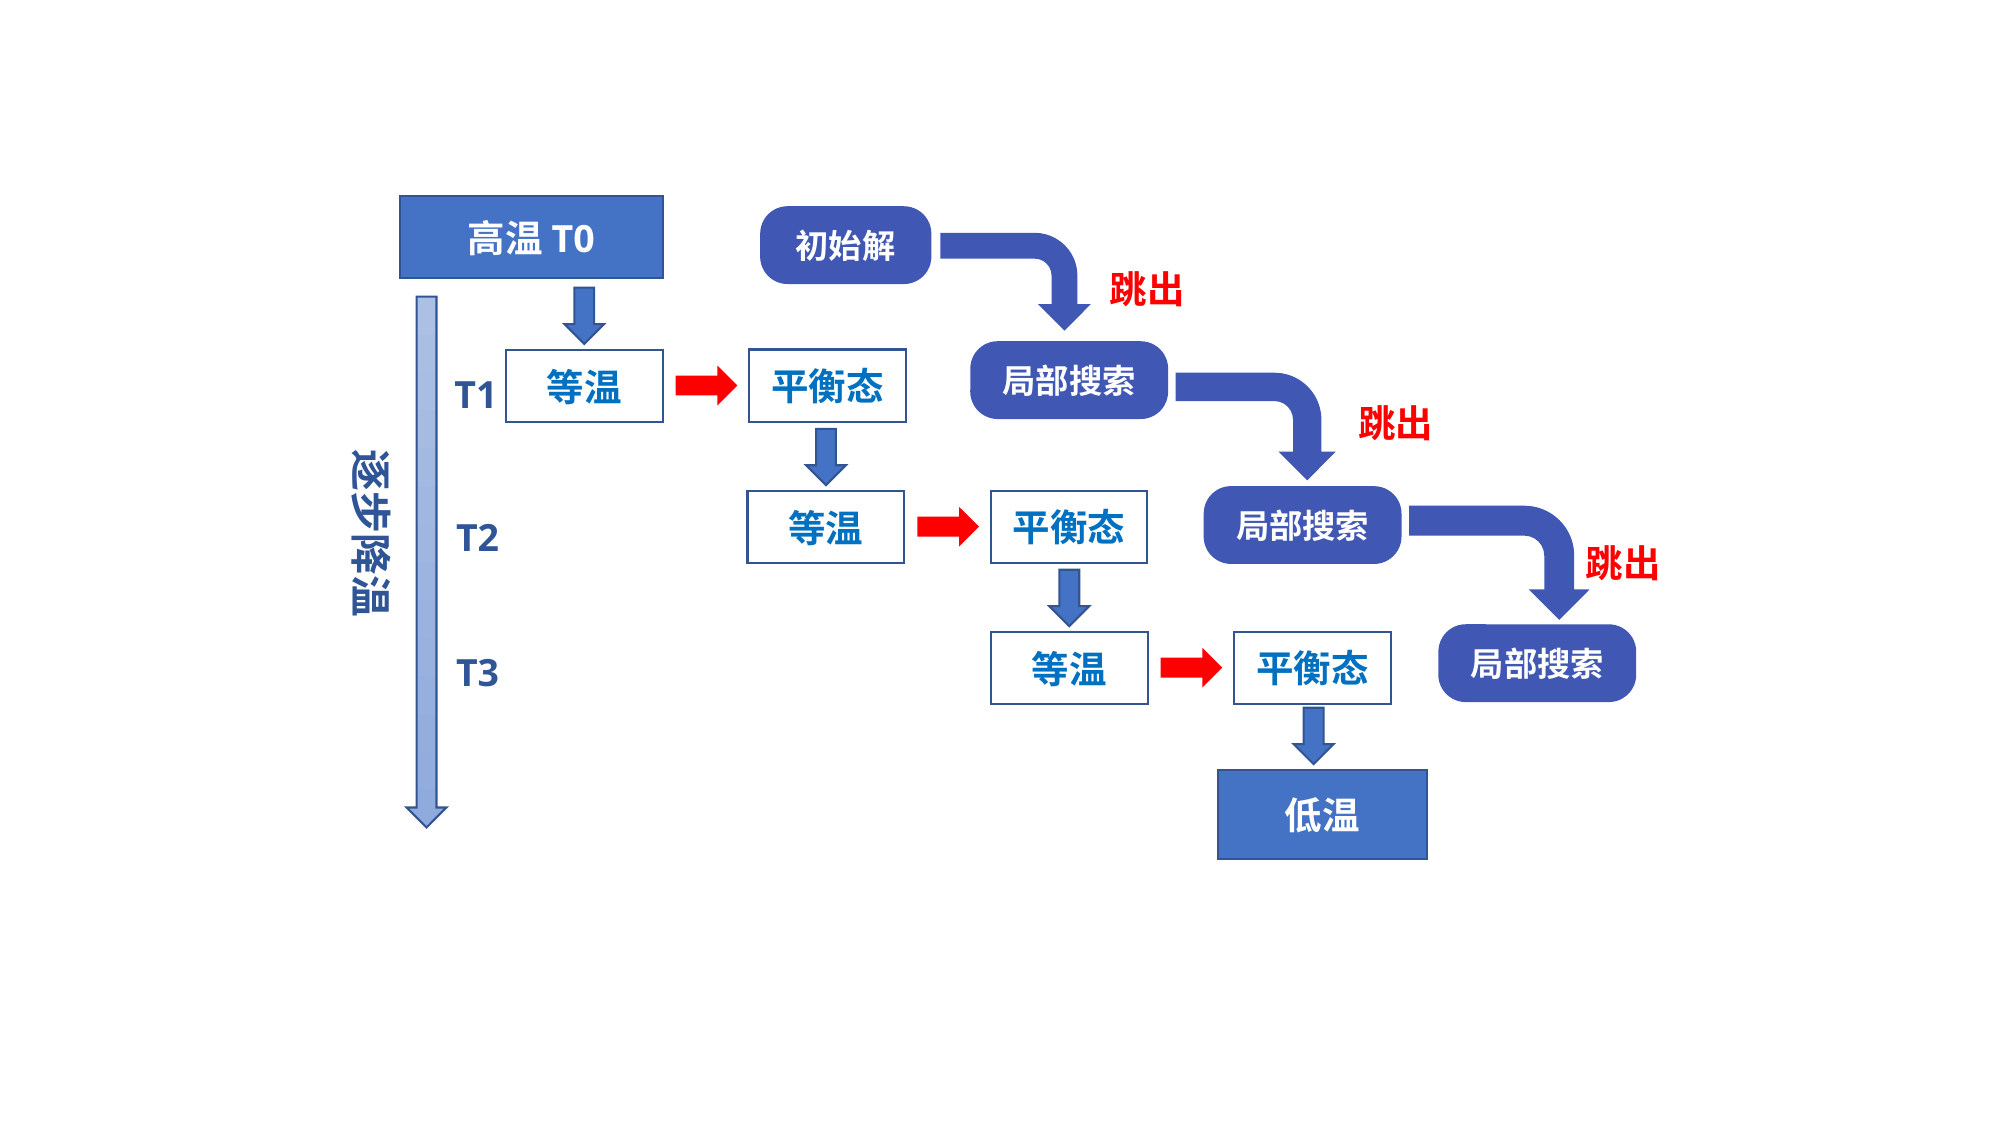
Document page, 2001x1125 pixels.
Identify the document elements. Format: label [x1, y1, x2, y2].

text_box [323, 196, 1677, 859]
